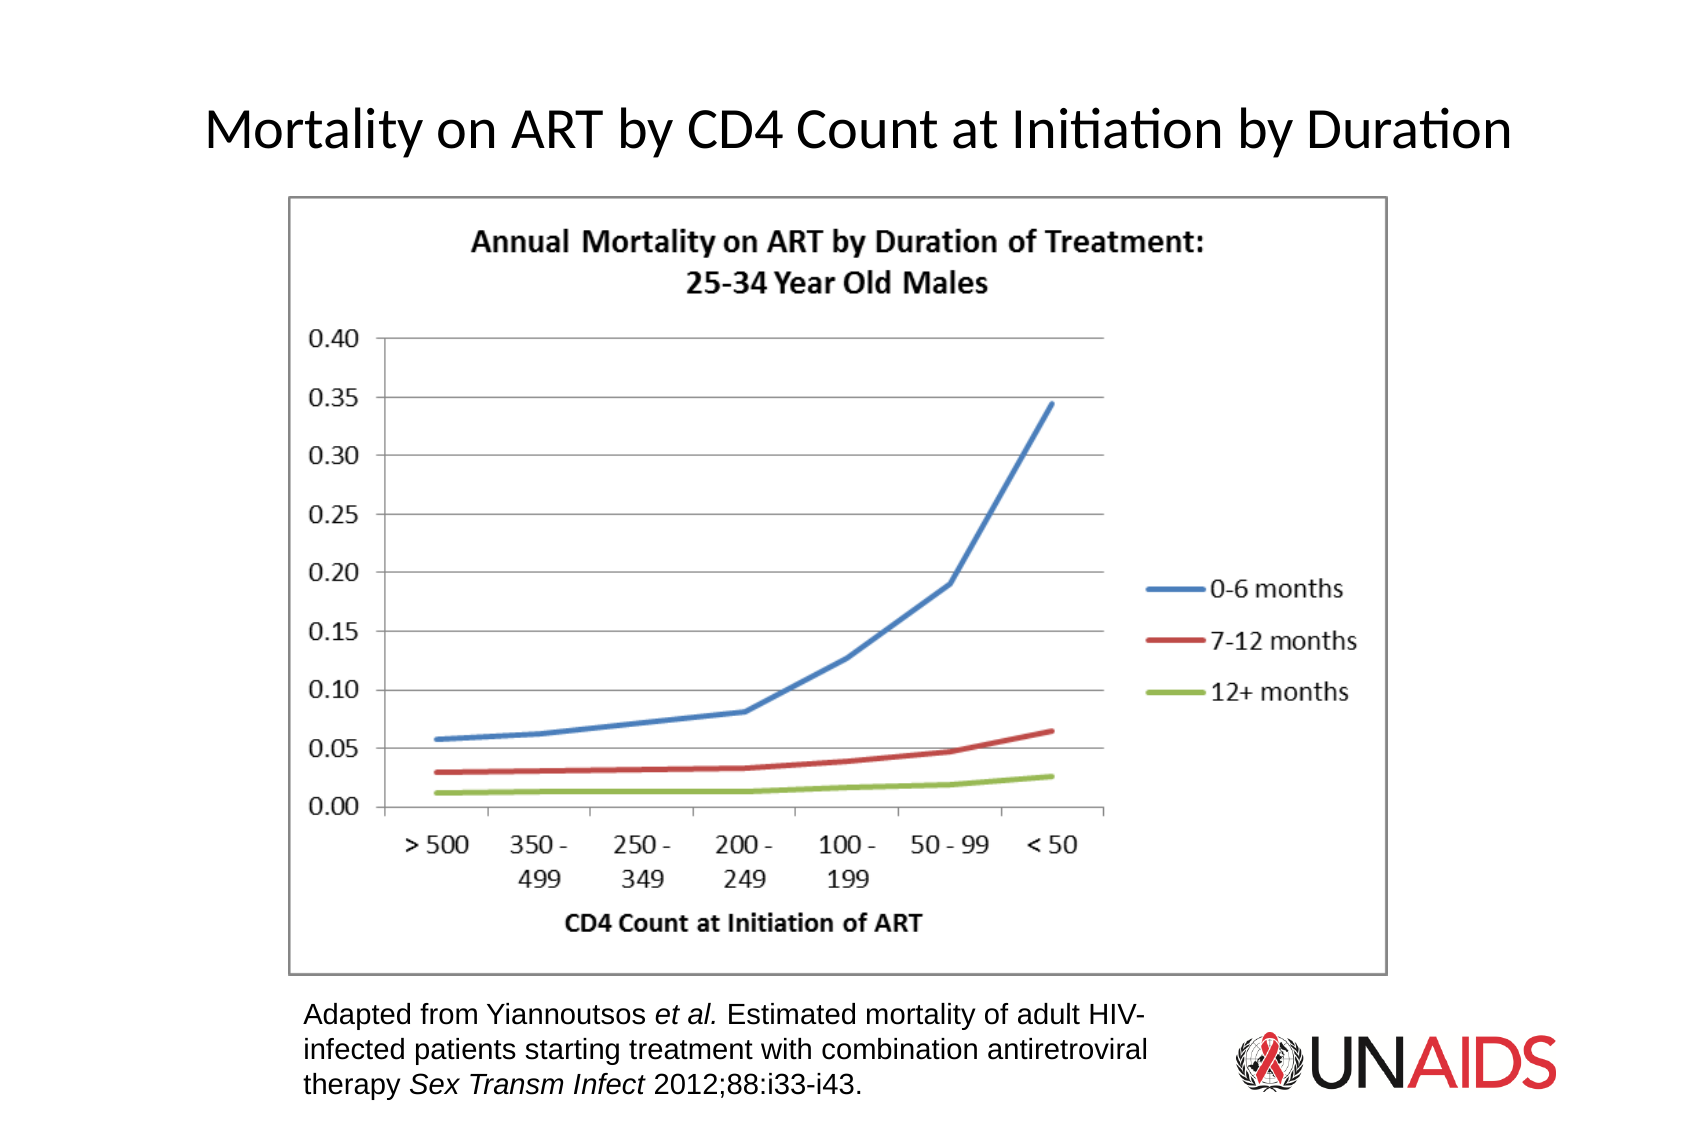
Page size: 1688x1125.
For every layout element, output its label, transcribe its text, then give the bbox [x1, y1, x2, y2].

title Mortality on ART by CD4 Count at Initiation by Duration [99, 31, 1619, 219]
text_box Adapted from Yiannoutsos et al. Estimated mortality of adult HIV-infected patients starting treatment with combination antiretroviral therapy Sex Transm Infect 2012;88:i33-i43. [288, 987, 1210, 1108]
picture [1236, 1032, 1556, 1092]
picture [288, 196, 1388, 977]
